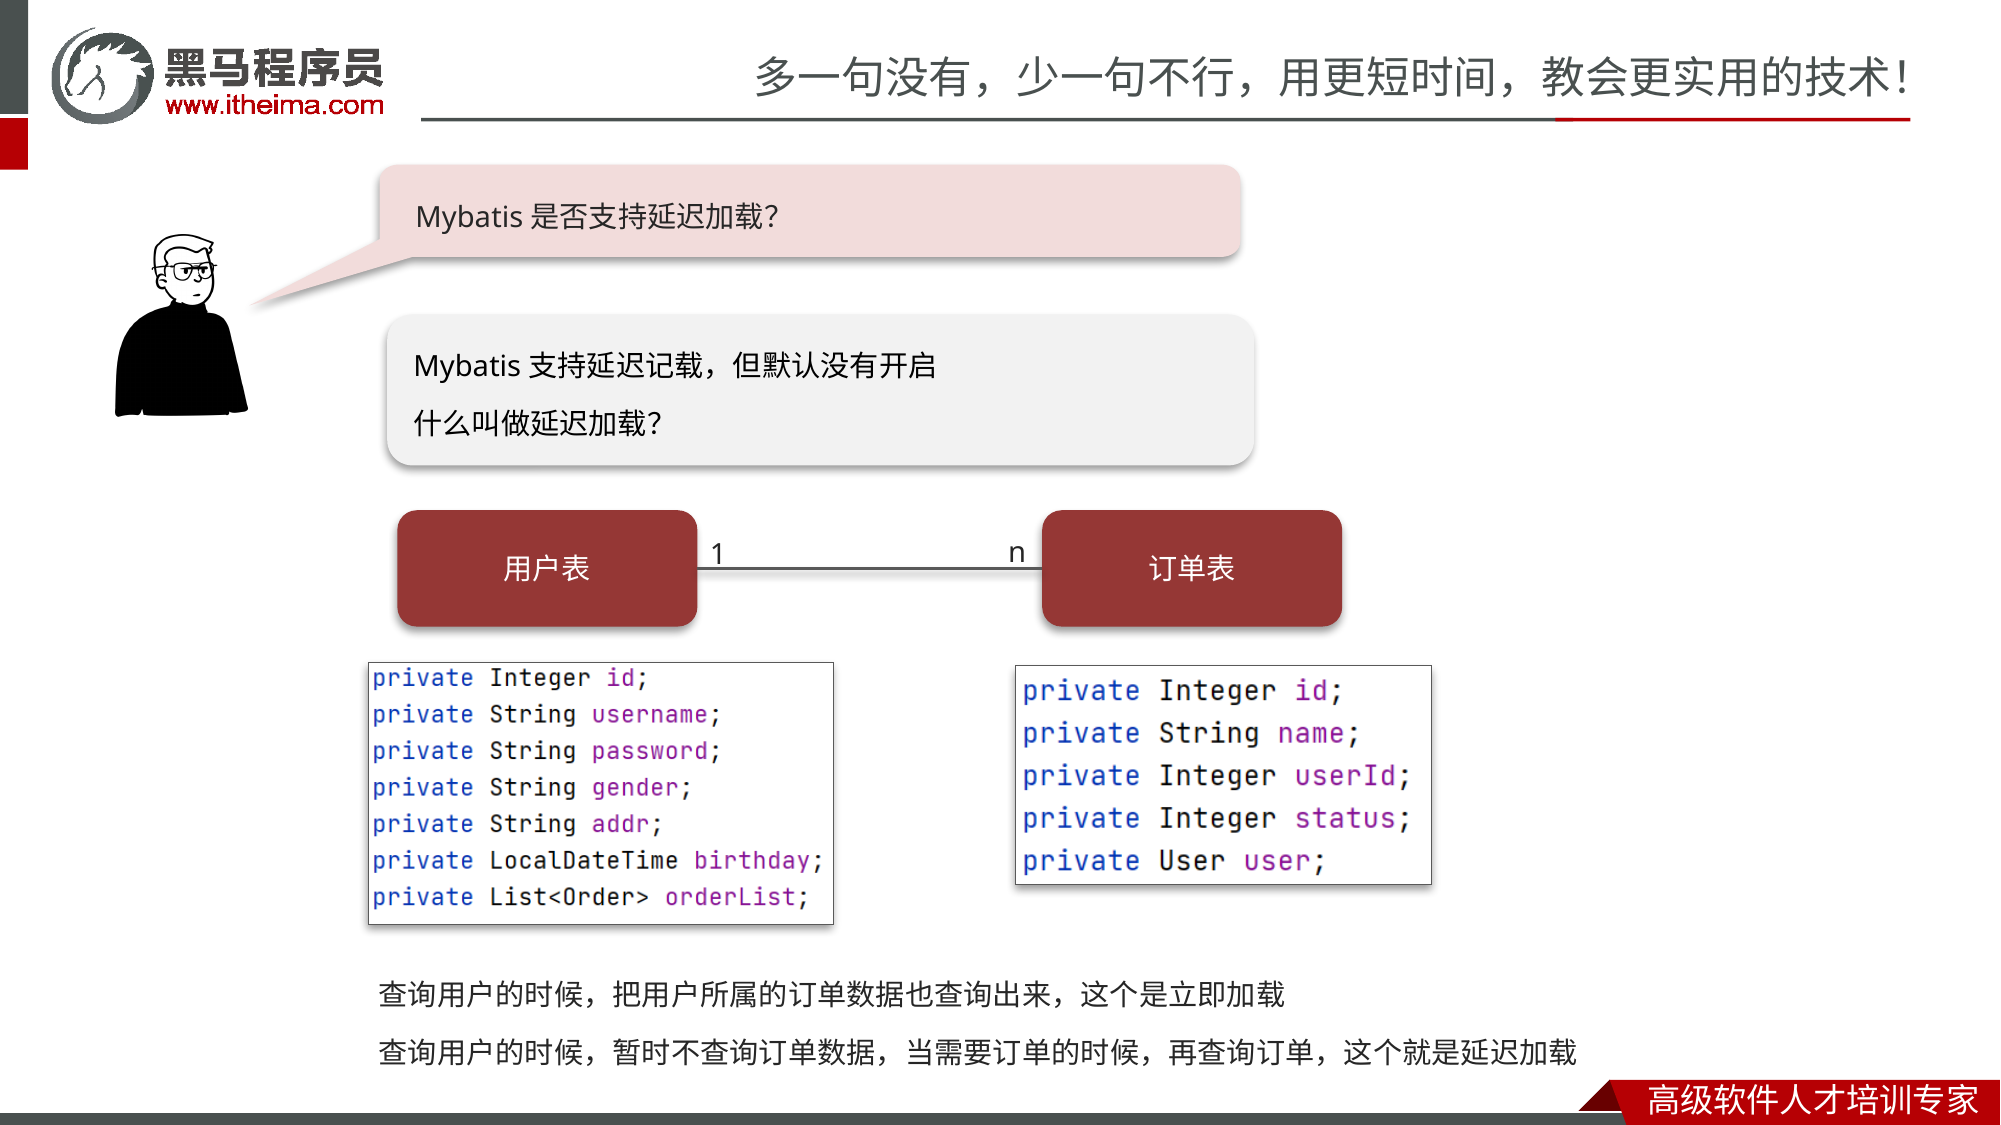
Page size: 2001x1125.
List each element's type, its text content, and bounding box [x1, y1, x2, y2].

text_box 查询用户的时候，把用户所属的订单数据也查询出来，这个是立即加载 查询用户的时候，暂时不查询订单数据，当需要订单的时候，再查询订单，这个就是延迟加载 [363, 951, 1670, 1092]
list 1 [694, 510, 760, 589]
text_box n [993, 508, 1058, 587]
text_box 用户表 [395, 508, 700, 629]
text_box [386, 314, 1255, 466]
picture [367, 661, 834, 925]
picture [50, 26, 384, 125]
picture [110, 228, 253, 421]
picture [1015, 665, 1433, 885]
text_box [248, 164, 1392, 306]
text_box 订单表 [1040, 508, 1345, 629]
